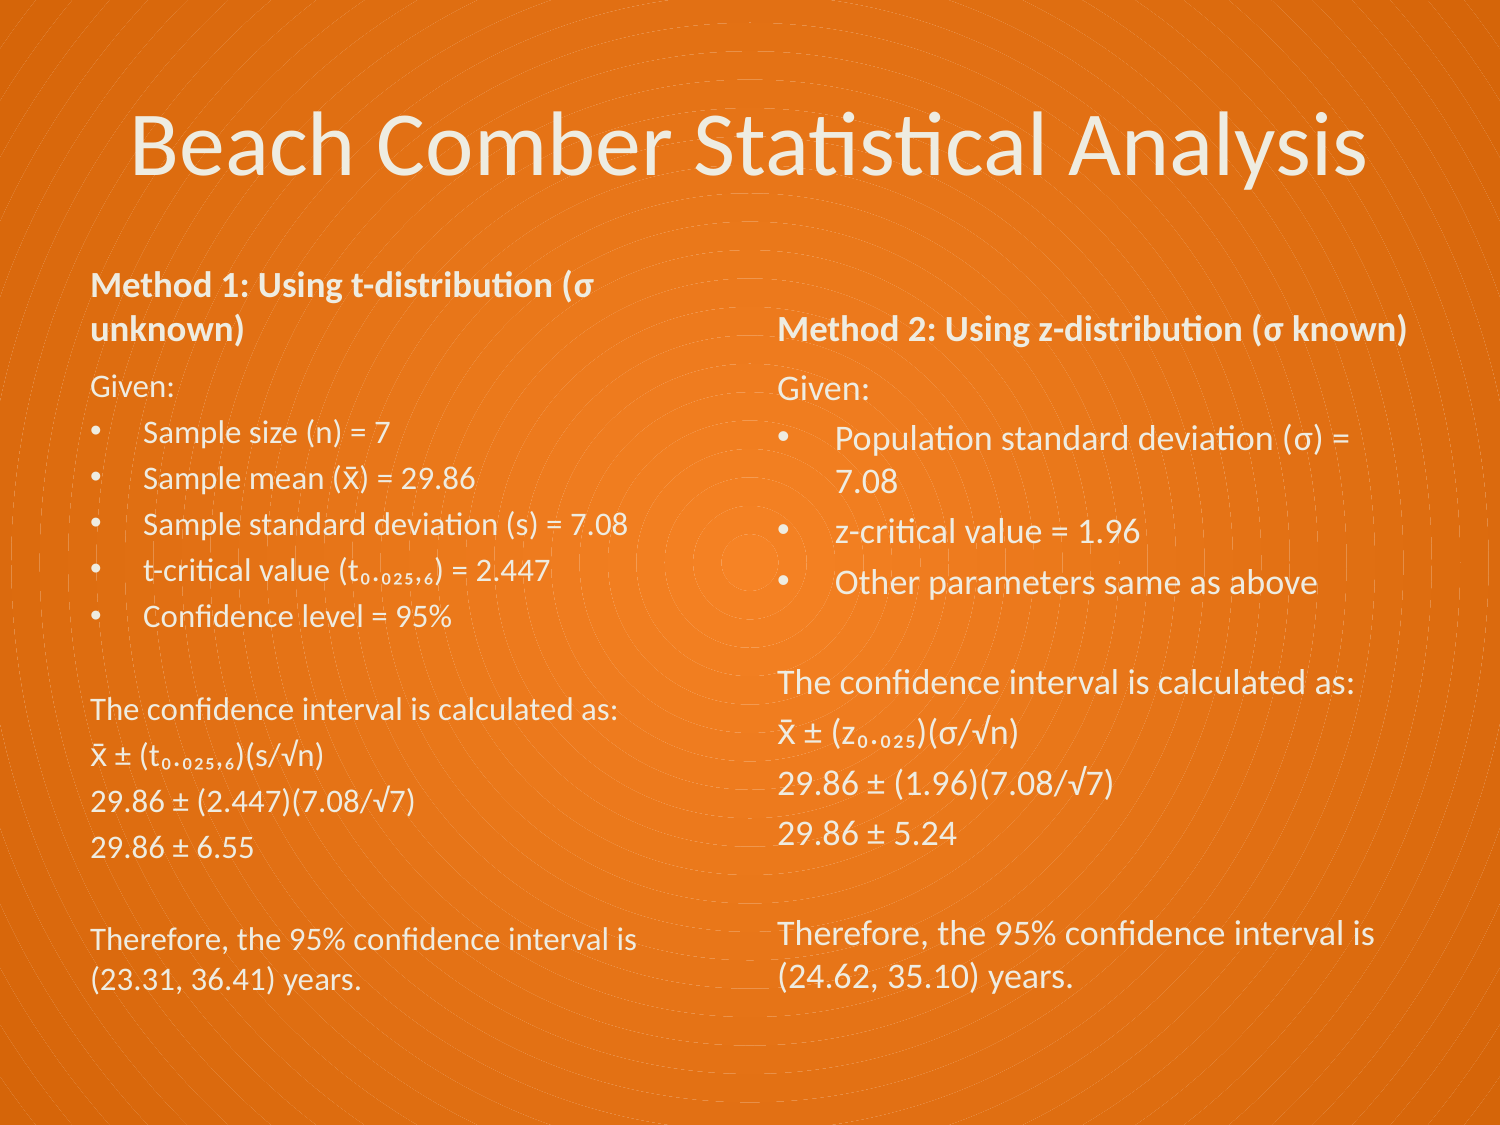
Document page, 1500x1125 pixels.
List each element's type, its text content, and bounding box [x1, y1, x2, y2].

list Given: Sample size (n) = 7 Sample mean (x̄) = 29.86 Sample standard deviation (s) = 7.08 t-critical value (t₀.₀₂₅,₆) = 2.447 Confidence level = 95% The confidence interval is calculated as: x̄ ± (t₀.₀₂₅,₆)(s/√n) 29.86 ± (2.447)(7.08/√7) 29.86 ± 6.55 Therefore, the 95% confidence interval is (23.31, 36.41) years. [75, 356, 738, 1005]
list Method 2: Using z-distribution (σ known) [761, 251, 1425, 356]
title Beach Comber Statistical Analysis [75, 45, 1425, 233]
list Given: Population standard deviation (σ) = 7.08 z-critical value = 1.96 Other parameters same as above The confidence interval is calculated as: x̄ ± (z₀.₀₂₅)(σ/√n) 29.86 ± (1.96)(7.08/√7) 29.86 ± 5.24 Therefore, the 95% confidence interval is (24.62, 35.10) years. [761, 356, 1425, 1005]
list Method 1: Using t-distribution (σ unknown) [75, 251, 738, 356]
